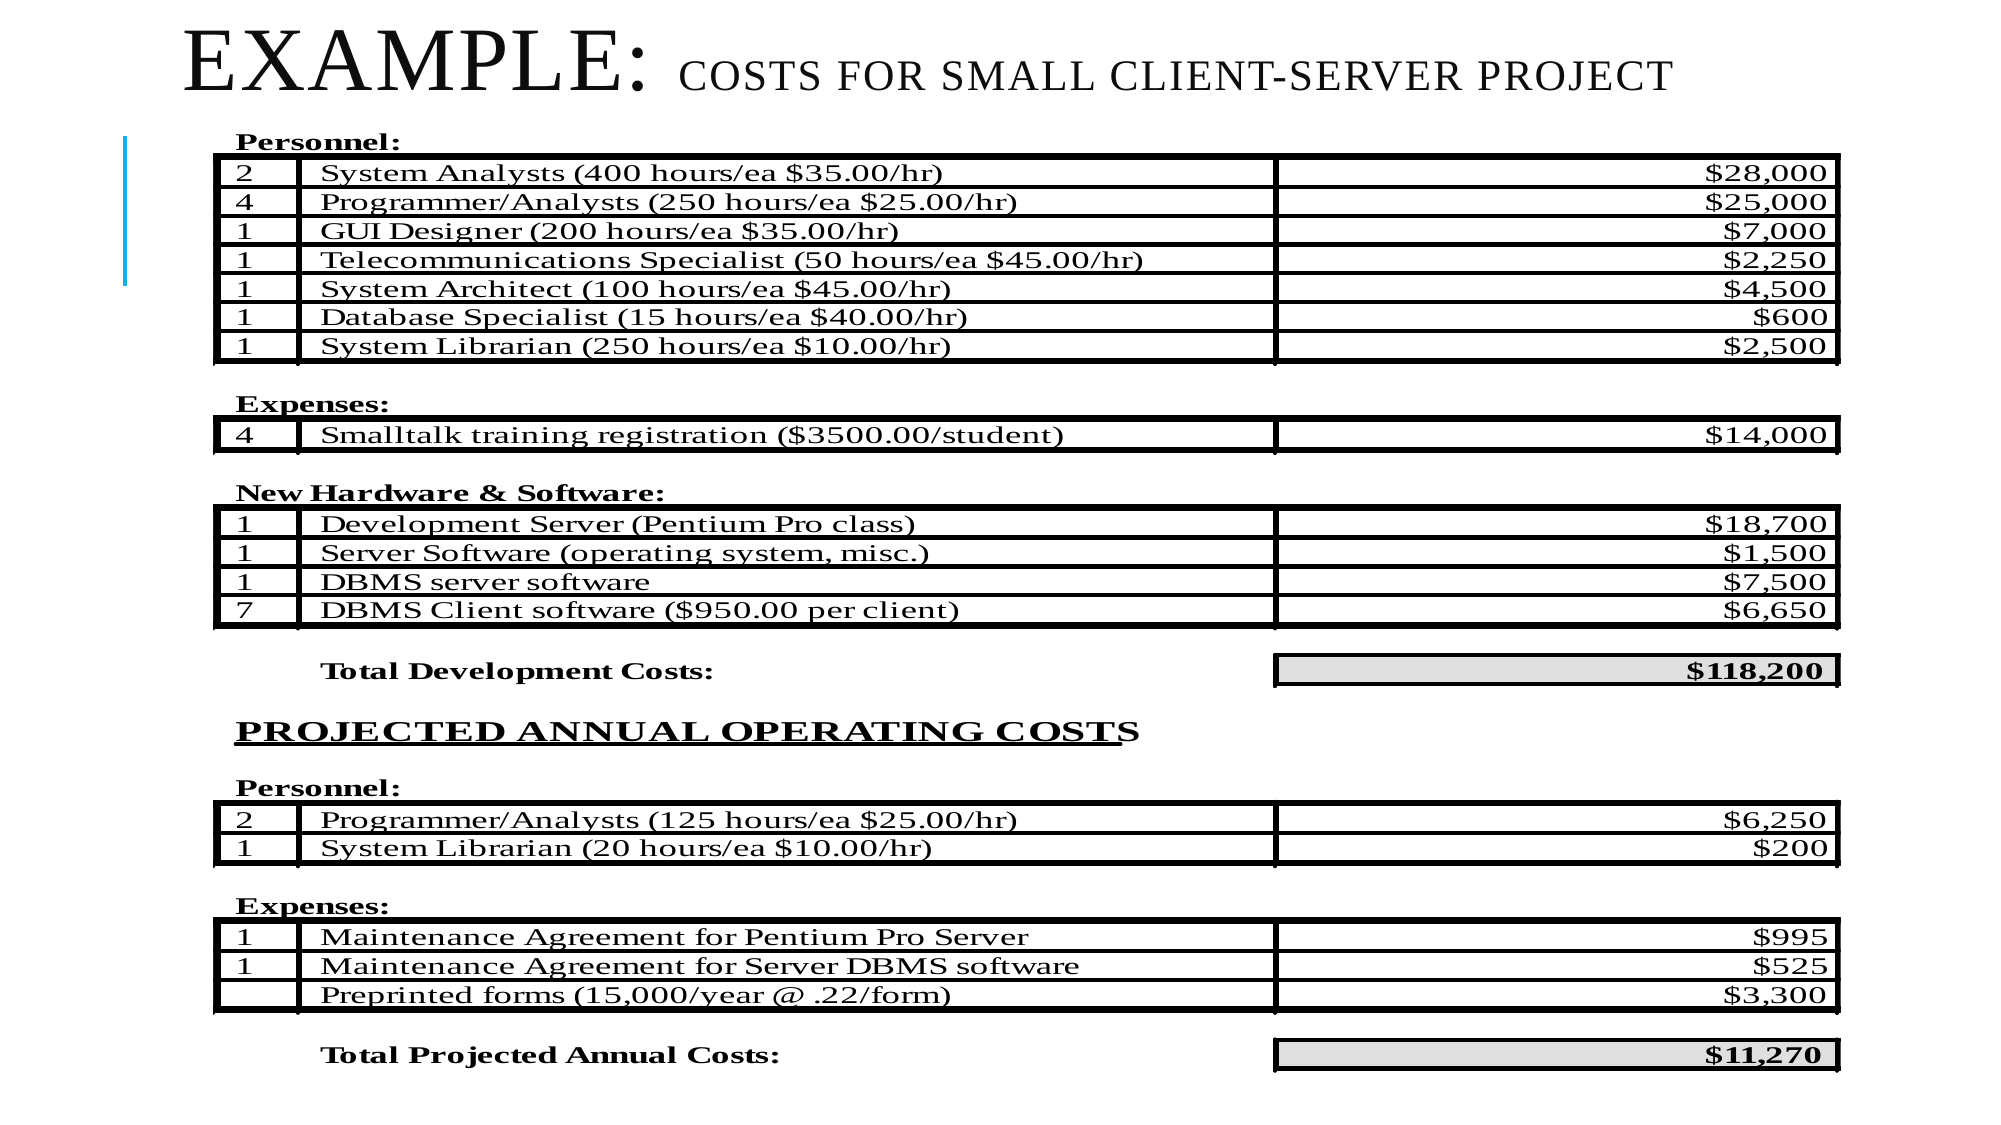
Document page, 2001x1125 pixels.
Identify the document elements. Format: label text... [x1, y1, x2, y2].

title Example: costs for small Client-Server project [168, 0, 1763, 129]
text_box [213, 128, 1845, 1098]
